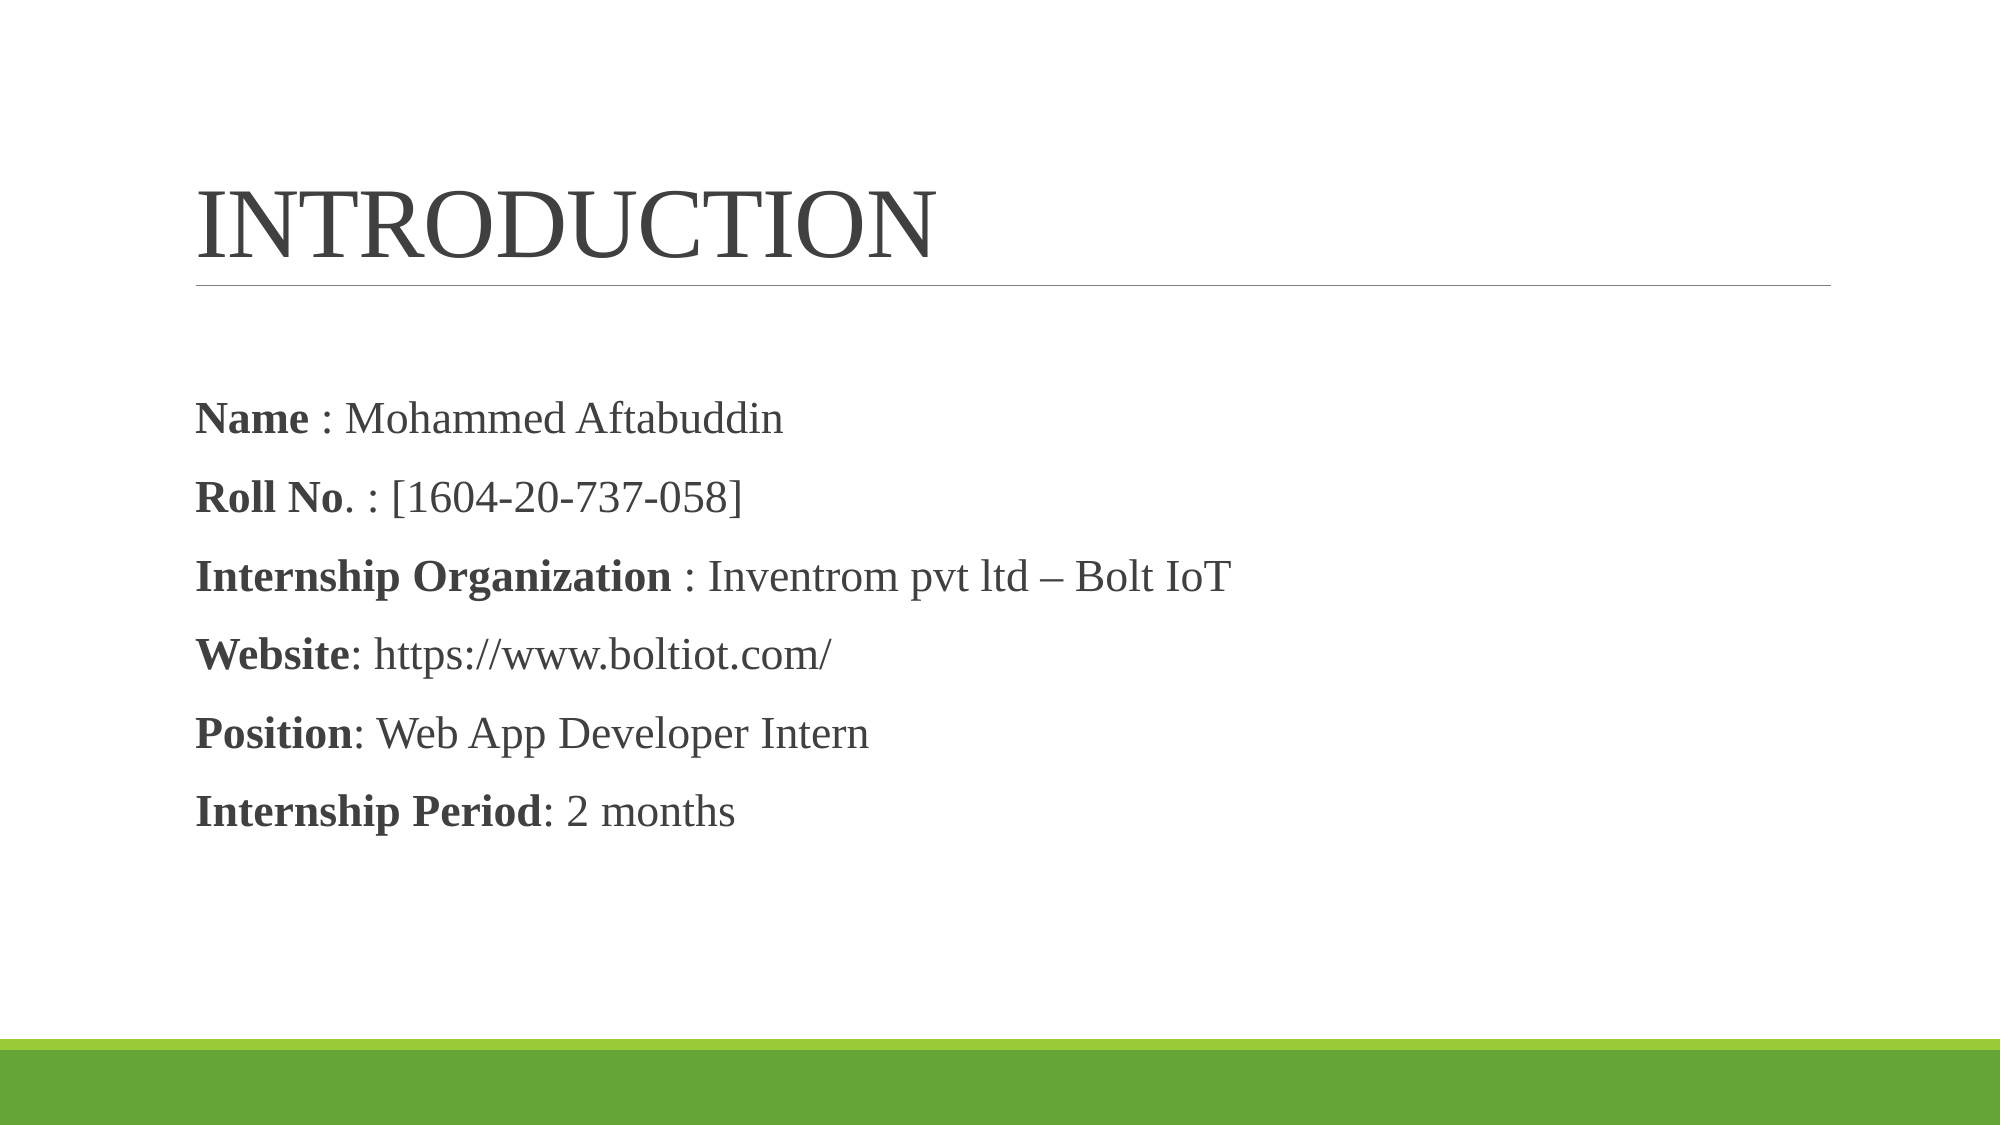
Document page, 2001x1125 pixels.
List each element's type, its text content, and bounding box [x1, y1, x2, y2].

title INTRODUCTION [180, 47, 1830, 285]
list Name : Mohammed Aftabuddin Roll No. : [1604-20-737-058] Internship Organization : Inventrom pvt ltd – Bolt IoT Website: https://www.boltiot.com/ Position: Web App Developer Intern Internship Period: 2 months [180, 302, 1830, 963]
